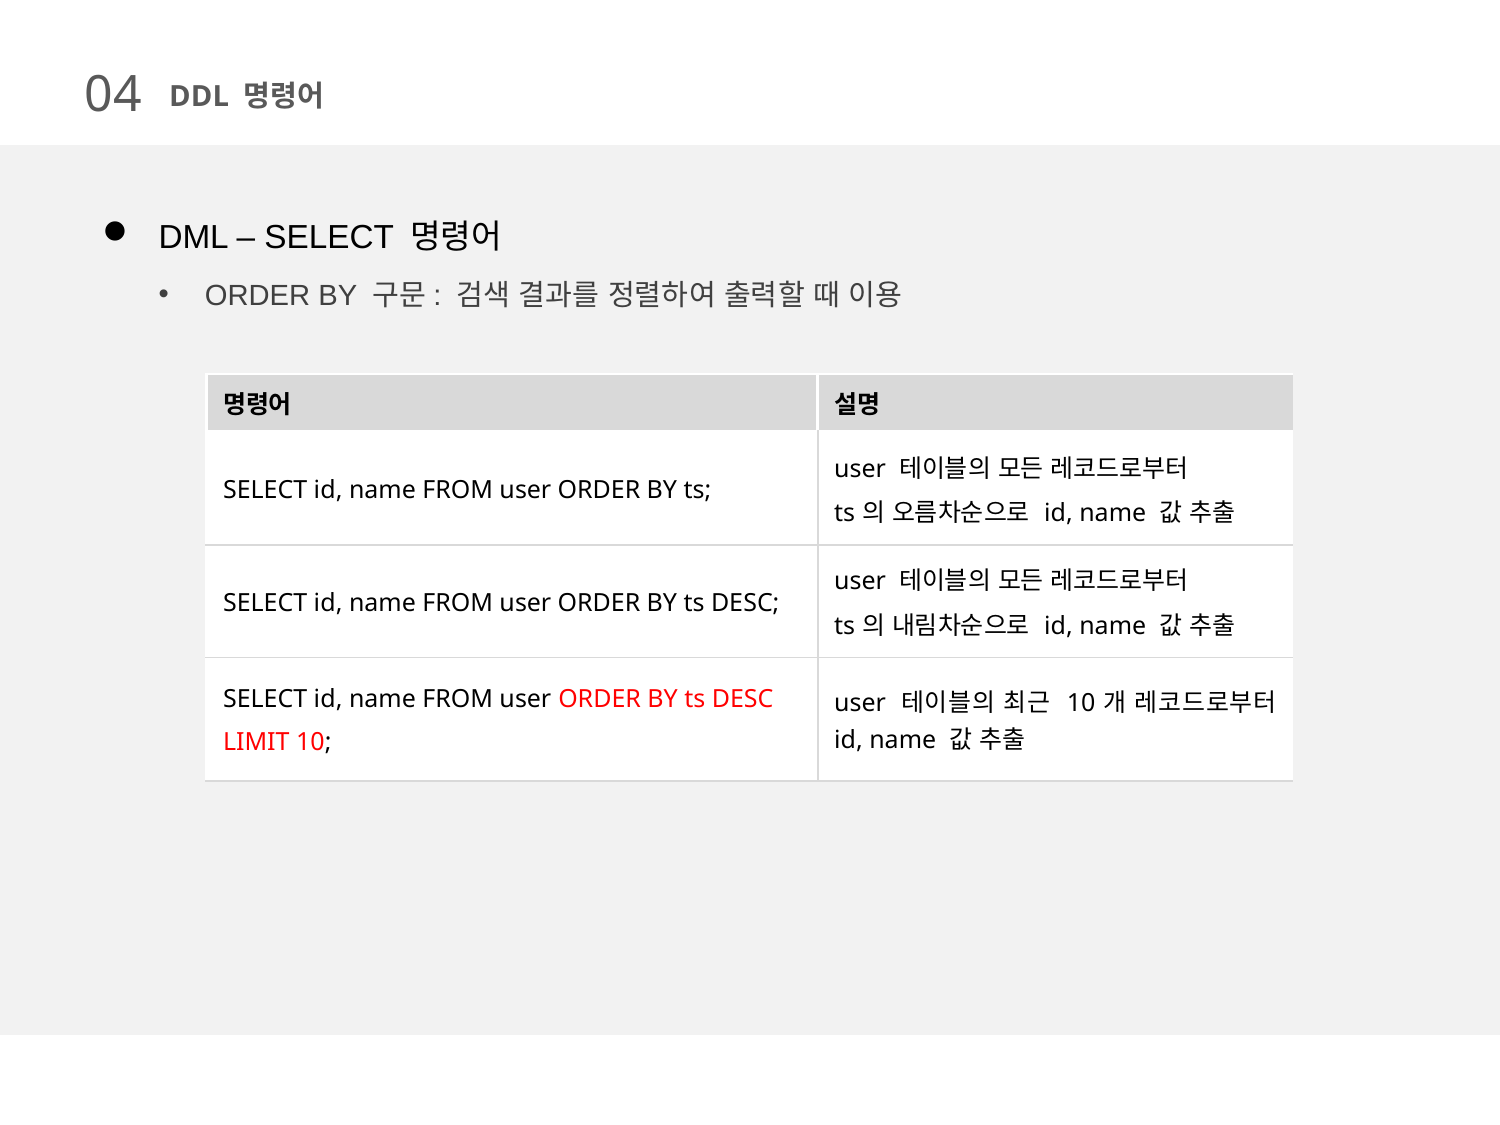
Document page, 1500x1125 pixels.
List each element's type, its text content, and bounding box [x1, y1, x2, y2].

table_header 설명 [819, 375, 1293, 430]
table_cell SELECT id, name FROM user ORDER BY ts DESC; [208, 546, 817, 657]
text_box DML – SELECT 명령어 ORDER BY 구문: 검색 결과를 정렬하여 출력할 때 이용 [77, 208, 1412, 319]
table_header 명령어 [208, 375, 816, 430]
table_cell user 테이블의 모든 레코드로부터 ts의 오름차순으로 id, name 값 추출 [819, 435, 1293, 544]
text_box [64, 54, 342, 131]
table_cell user 테이블의 모든 레코드로부터 ts의 내림차순으로 id, name 값 추출 [819, 546, 1293, 657]
table_cell SELECT id, name FROM user ORDER BY ts DESC LIMIT 10; [208, 658, 817, 780]
table_cell user 테이블의 최근 10개 레코드로부터 id, name 값 추출 [819, 658, 1293, 780]
table_cell SELECT id, name FROM user ORDER BY ts; [208, 435, 817, 544]
